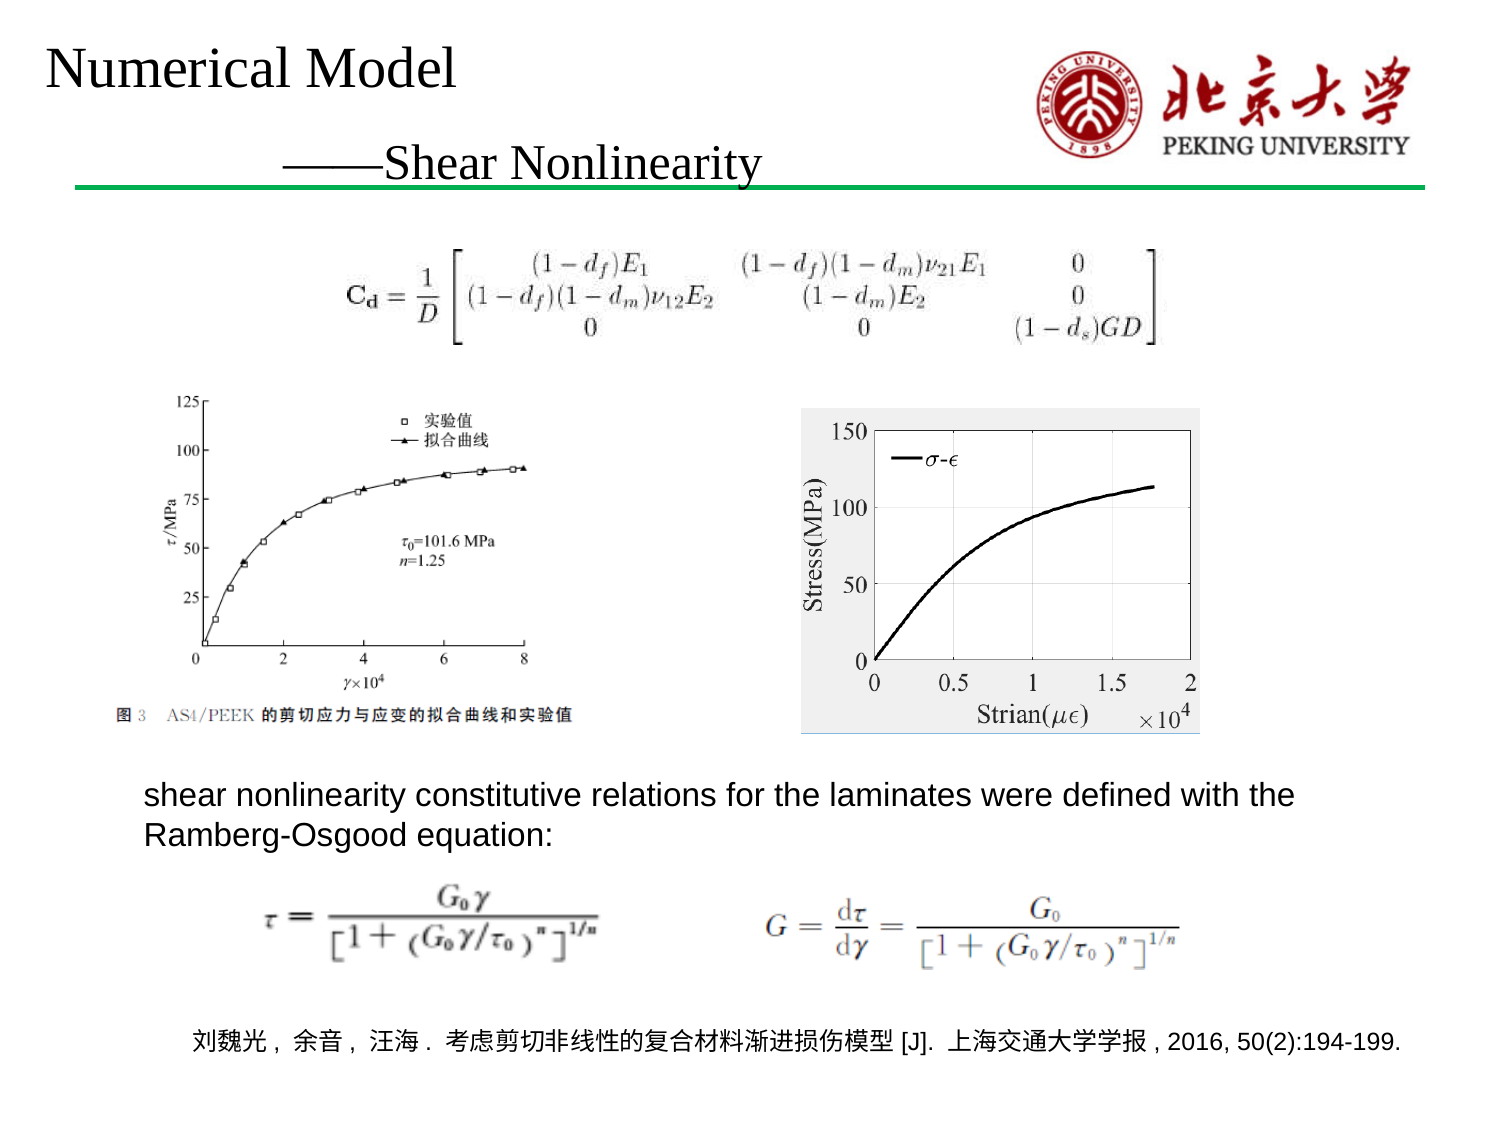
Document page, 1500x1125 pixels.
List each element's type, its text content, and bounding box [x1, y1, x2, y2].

picture [333, 229, 1167, 352]
text_box 刘魏光, 余音, 汪海. 考虑剪切非线性的复合材料渐进损伤模型[J]. 上海交通大学学报, 2016, 50(2):194-199. [177, 1017, 1447, 1063]
text_box Numerical Model ——Shear Nonlinearity [31, 0, 1500, 197]
picture [762, 884, 1201, 970]
text_box shear nonlinearity constitutive relations for the laminates were defined with the Ramberg-Osgood equation: [128, 765, 1398, 861]
picture [109, 381, 580, 734]
picture [246, 866, 622, 970]
picture [801, 408, 1201, 734]
